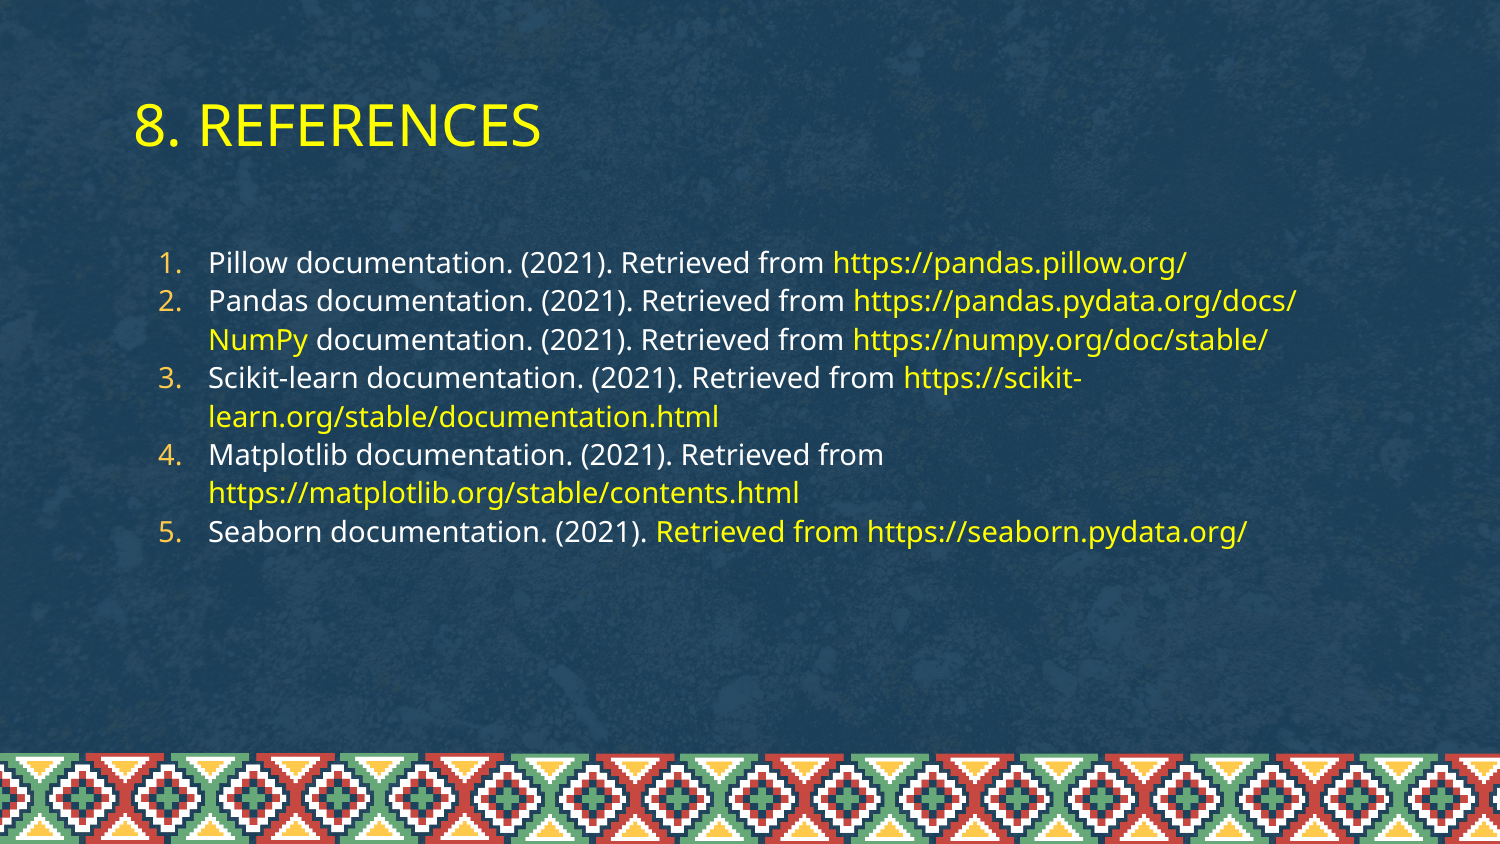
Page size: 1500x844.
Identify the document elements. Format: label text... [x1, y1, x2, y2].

picture [0, 753, 1500, 844]
subtitle Pillow documentation. (2021). Retrieved from https://pandas.pillow.org/ Pandas documentation. (2021). Retrieved from https://pandas.pydata.org/docs/ NumPy documentation. (2021). Retrieved from https://numpy.org/doc/stable/ Scikit-learn documentation. (2021). Retrieved from https://scikit- learn.org/stable/documentation.html Matplotlib documentation. (2021). Retrieved from https://matplotlib.org/stable/contents.html Seaborn documentation. (2021). Retrieved from https://seaborn.pydata.org/ [118, 225, 1368, 676]
title 8. REFERENCES [118, 72, 867, 241]
